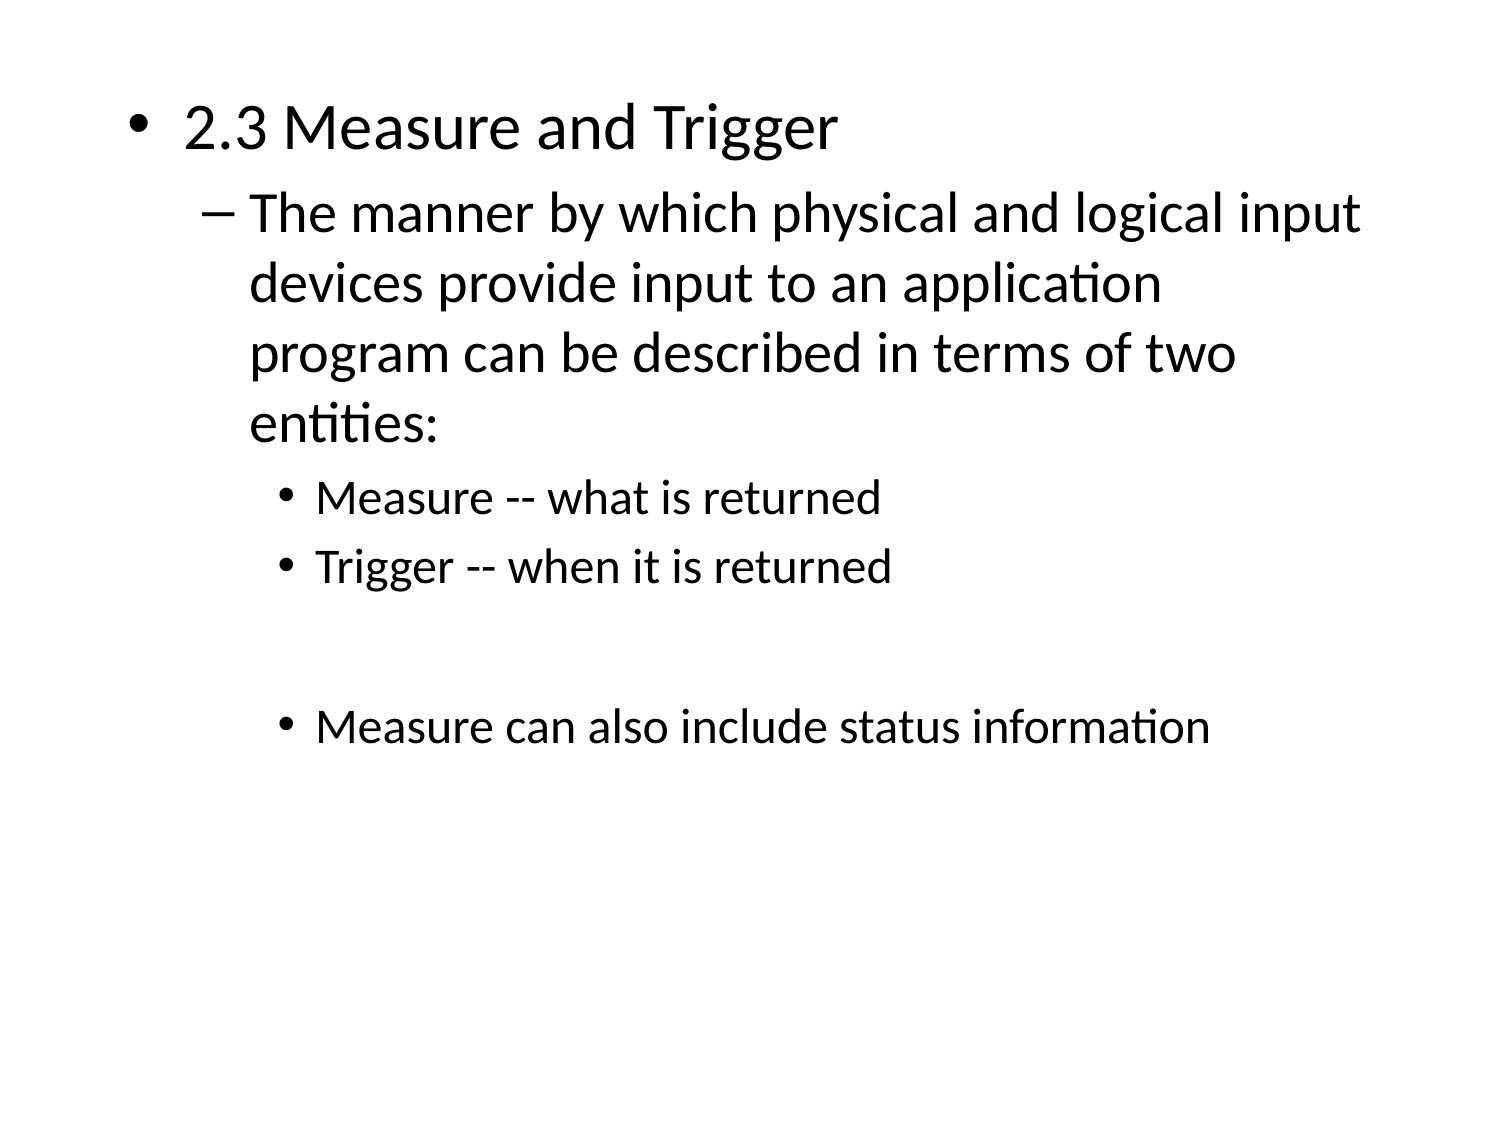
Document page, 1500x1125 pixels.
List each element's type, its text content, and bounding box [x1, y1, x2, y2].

list 2.3 Measure and Trigger The manner by which physical and logical input devices provide input to an application program can be described in terms of two entities: Measure -- what is returned Trigger -- when it is returned Measure can also include status information [112, 75, 1388, 1000]
